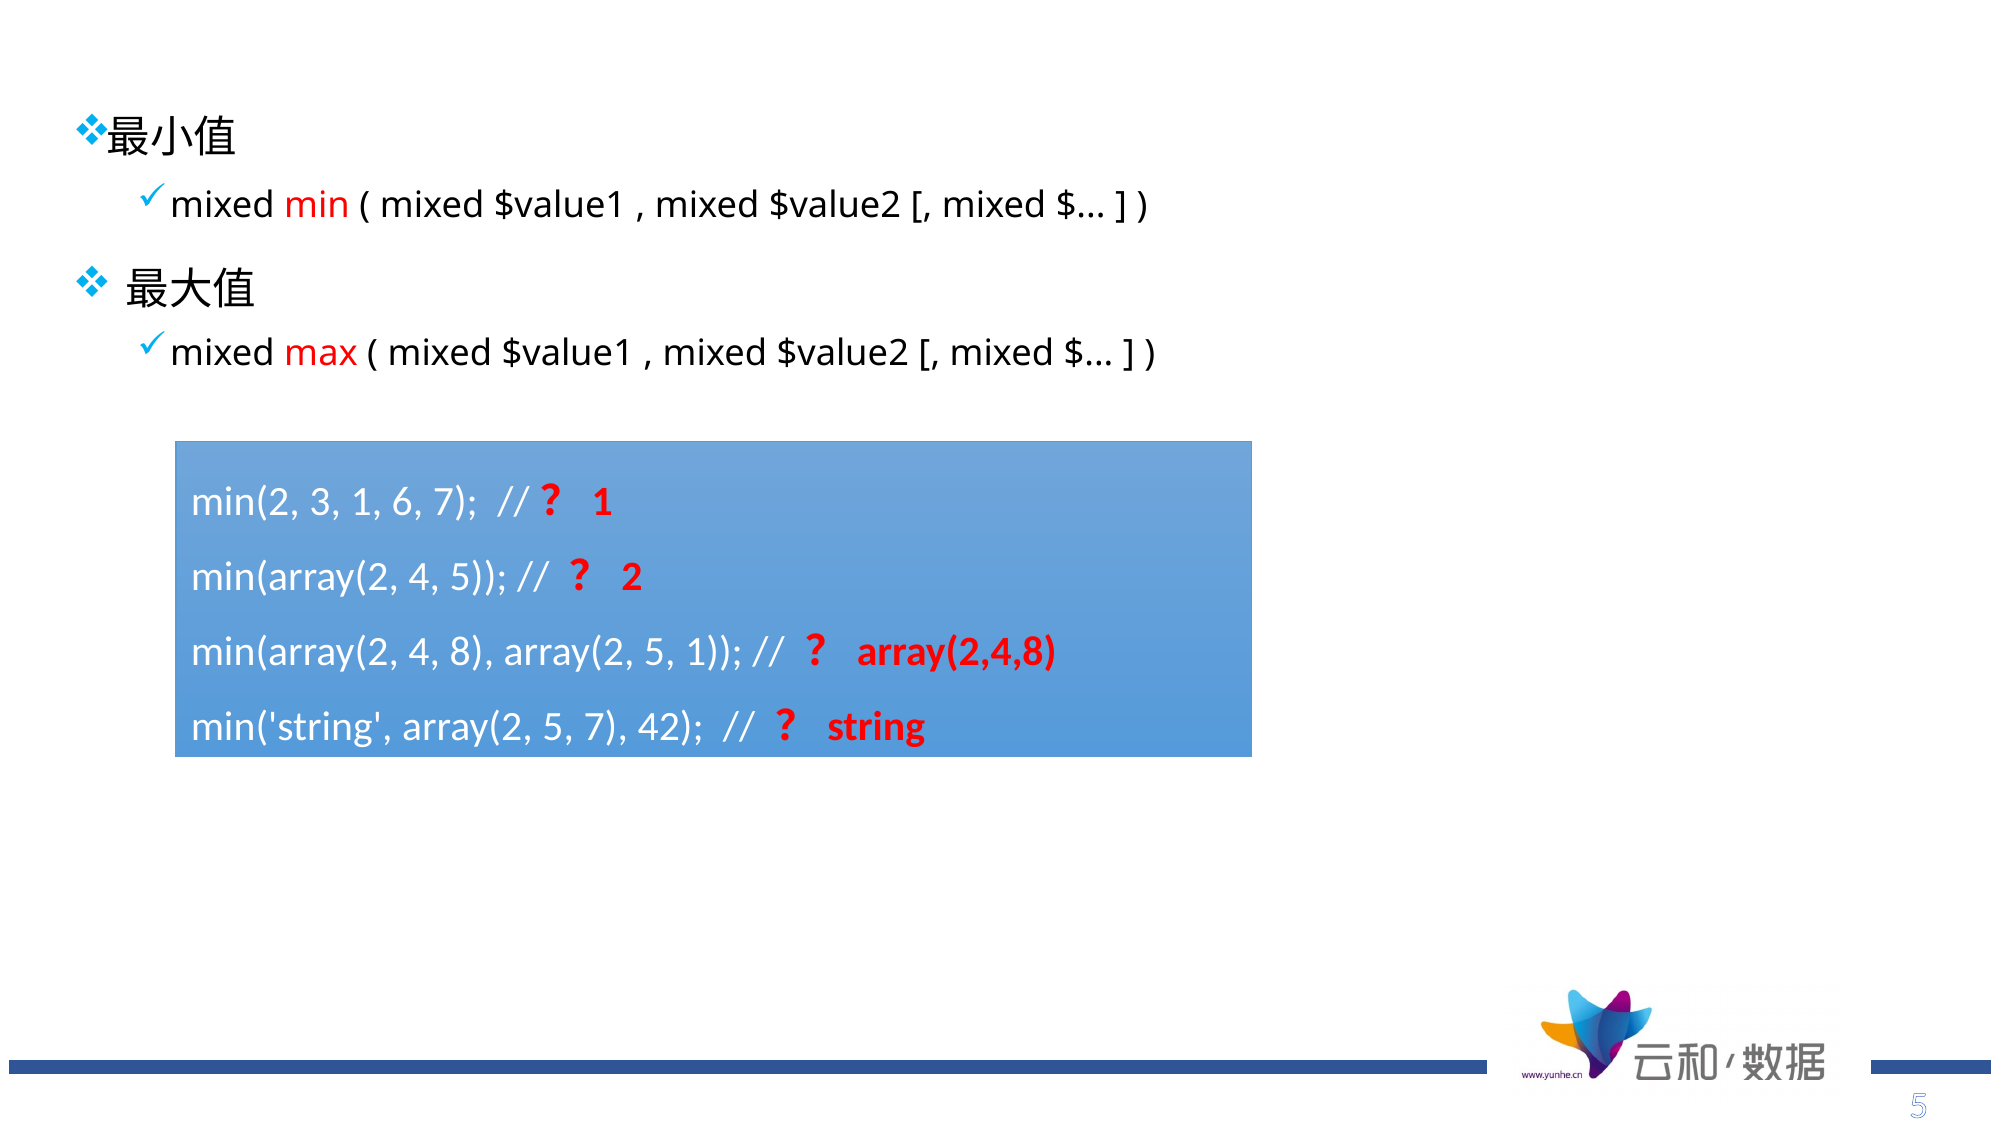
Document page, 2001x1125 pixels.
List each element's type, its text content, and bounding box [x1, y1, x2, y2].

list 最小值 mixed min ( mixed $value1 , mixed $value2 [, mixed $... ] ) 最大值 mixed max ( mixed $value1 , mixed $value2 [, mixed $... ] ) [57, 83, 1392, 422]
text_box min(2, 3, 1, 6, 7); //？1 min(array(2, 4, 5)); // ？2 min(array(2, 4, 8), array(2, 5, 1)); // ？array(2,4,8) min('string', array(2, 5, 7), 42); // ？string [175, 441, 1252, 757]
picture [1504, 981, 1845, 1106]
